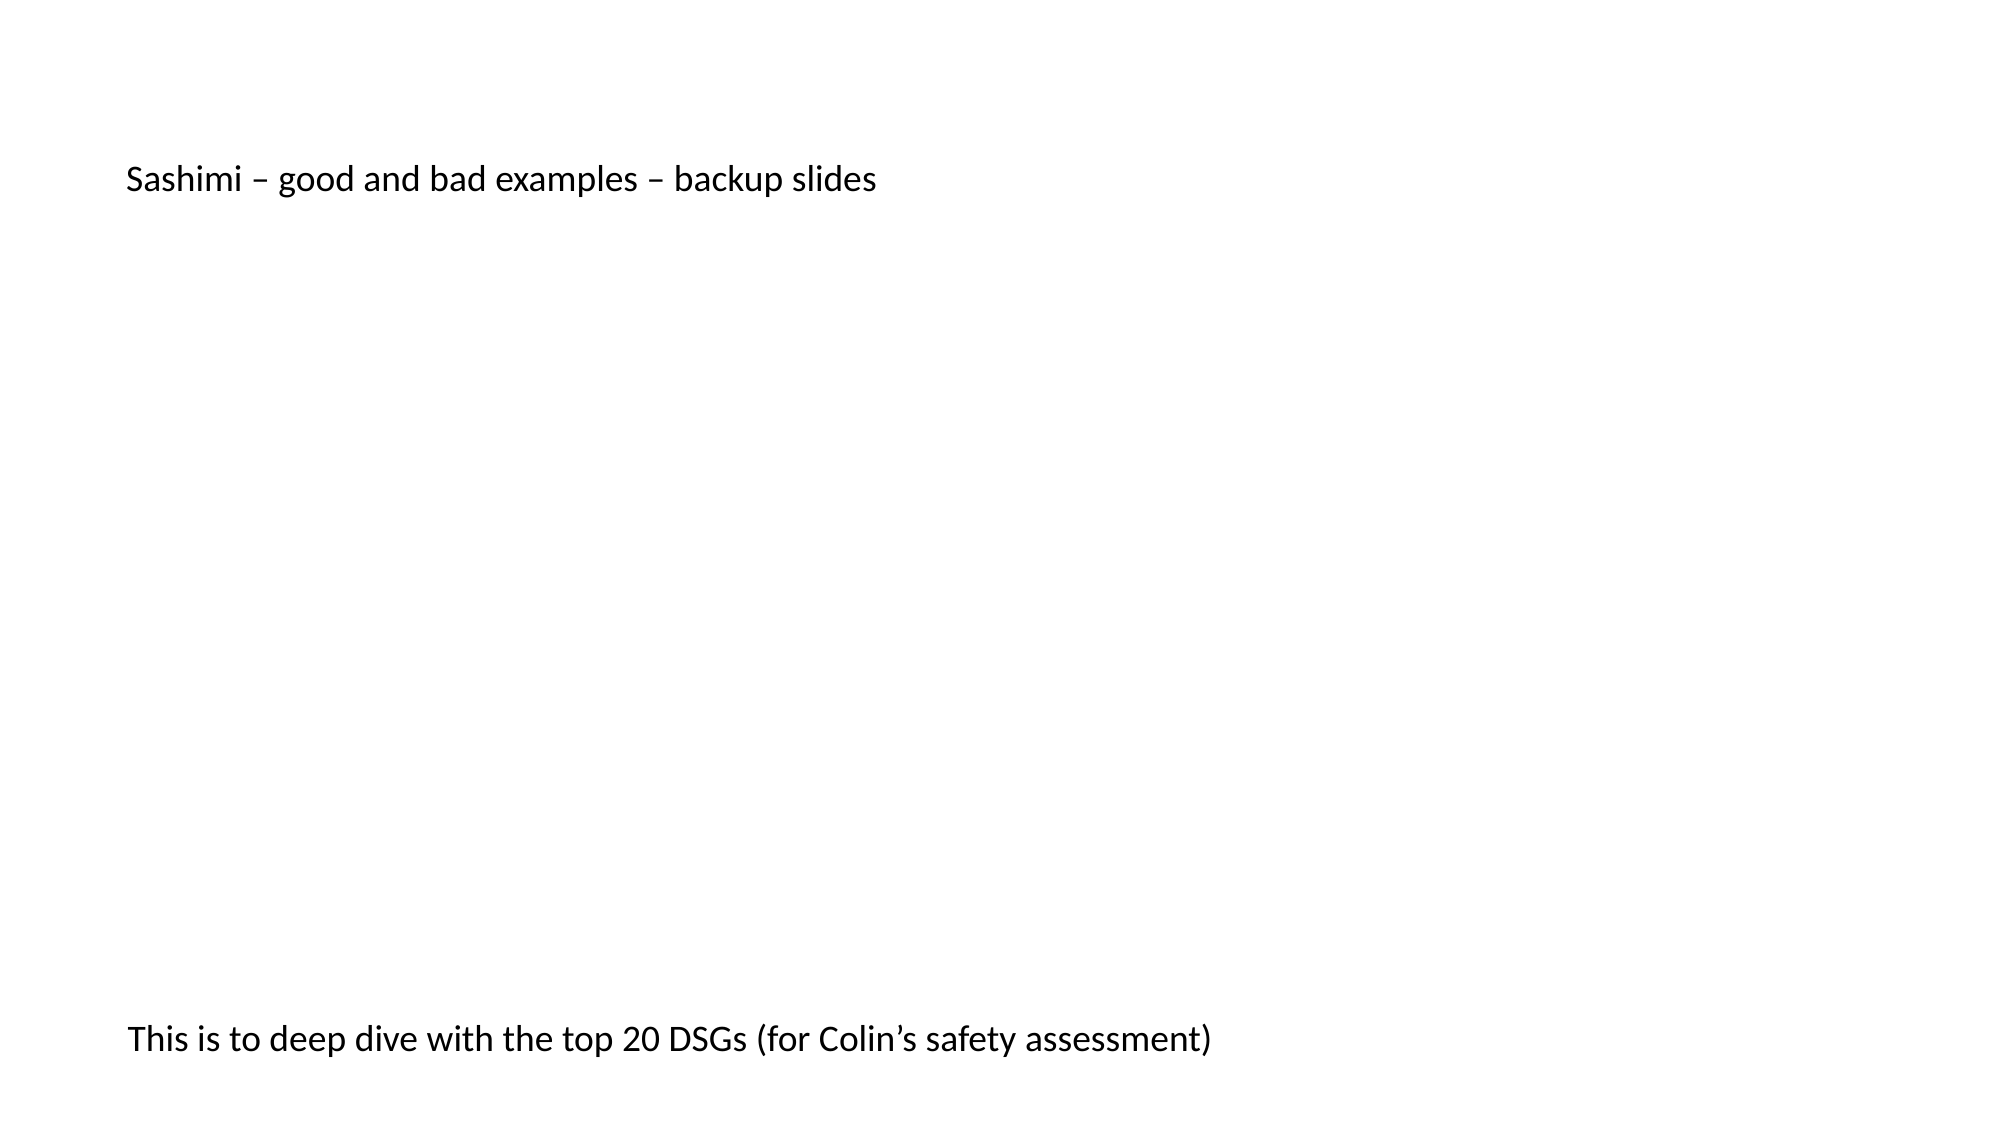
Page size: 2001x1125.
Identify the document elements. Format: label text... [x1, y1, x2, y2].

text_box Sashimi – good and bad examples – backup slides [111, 146, 893, 207]
text_box This is to deep dive with the top 20 DSGs (for Colin’s safety assessment) [113, 1006, 1229, 1112]
